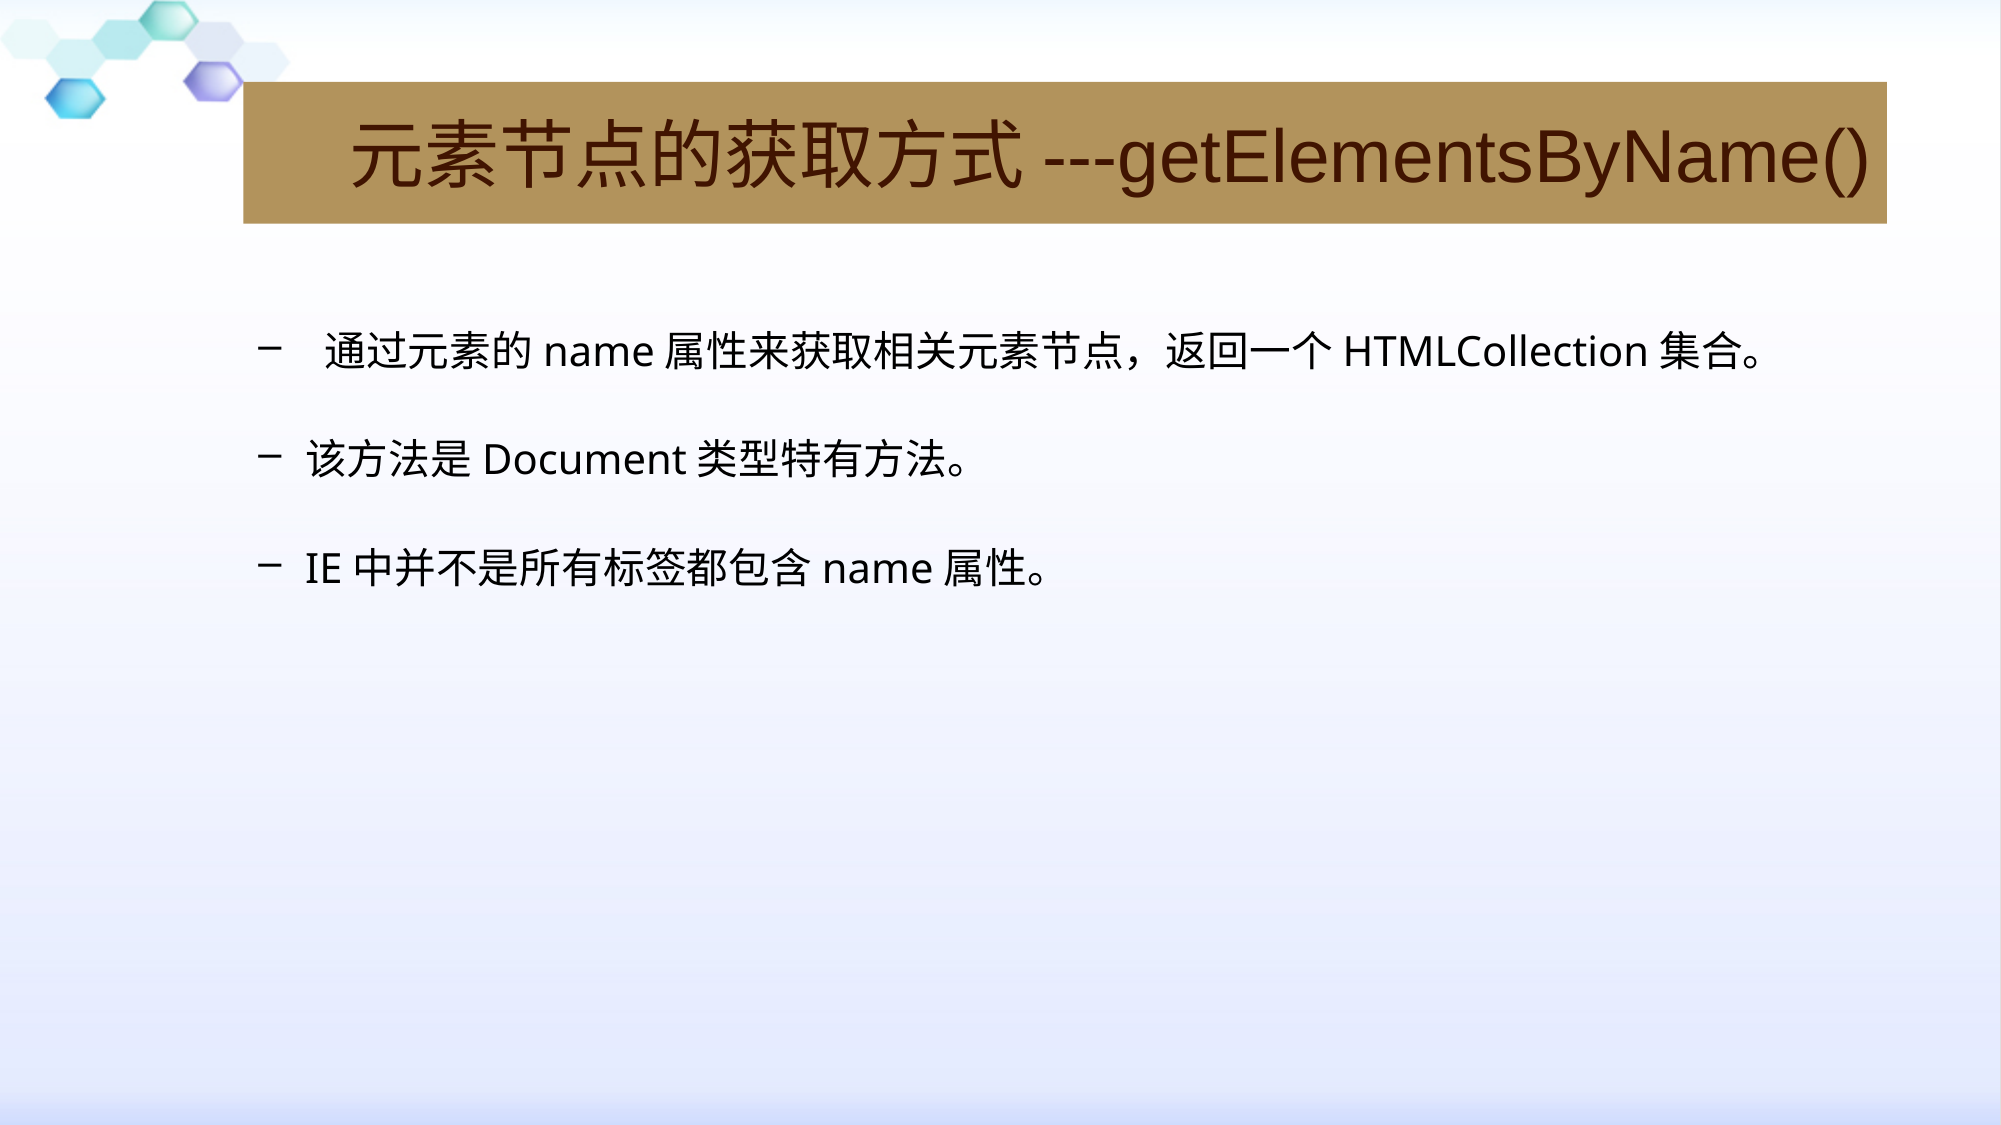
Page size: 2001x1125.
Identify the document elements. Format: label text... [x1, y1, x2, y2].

list 通过元素的name属性来获取相关元素节点，返回一个HTMLCollection集合。 该方法是Document类型特有方法。 IE中并不是所有标签都包含name属性。 [243, 266, 1888, 1095]
title 元素节点的获取方式---getElementsByName() [243, 81, 1888, 224]
picture [0, 0, 2001, 1125]
